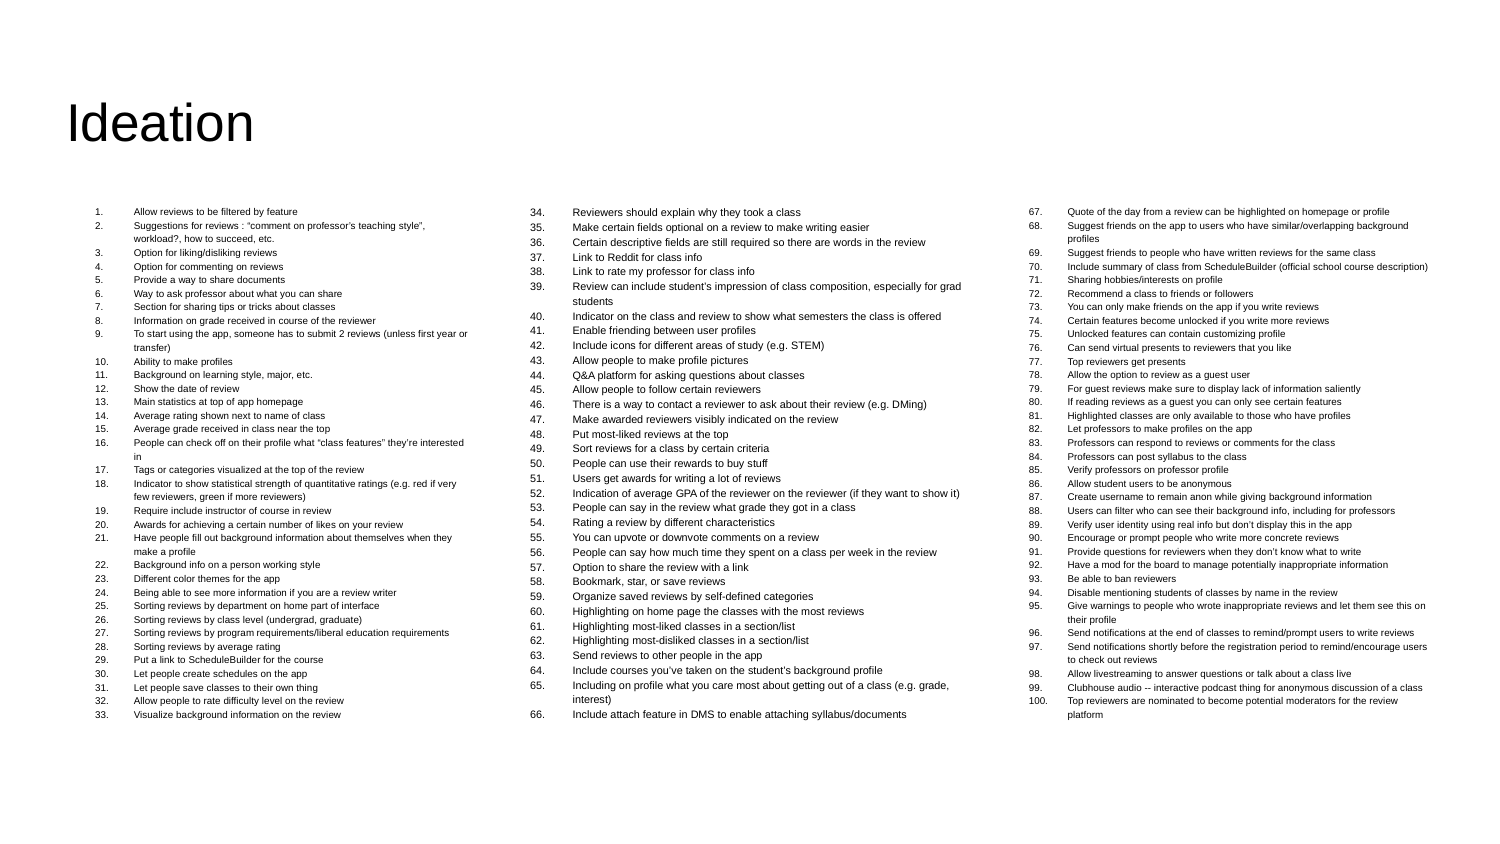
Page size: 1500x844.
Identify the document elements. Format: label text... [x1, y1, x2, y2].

list Allow reviews to be filtered by feature Suggestions for reviews : “comment on professor’s teaching style”, workload?, how to succeed, etc. Option for liking/disliking reviews Option for commenting on reviews Provide a way to share documents Way to ask professor about what you can share Section for sharing tips or tricks about classes Information on grade received in course of the reviewer To start using the app, someone has to submit 2 reviews (unless first year or transfer) Ability to make profiles Background on learning style, major, etc. Show the date of review Main statistics at top of app homepage Average rating shown next to name of class Average grade received in class near the top People can check off on their profile what “class features” they’re interested in Tags or categories visualized at the top of the review Indicator to show statistical strength of quantitative ratings (e.g. red if very few reviewers, green if more reviewers) Require include instructor of course in review Awards for achieving a certain number of likes on your review Have people fill out background information about themselves when they make a profile Background info on a person working style Different color themes for the app Being able to see more information if you are a review writer Sorting reviews by department on home part of interface Sorting reviews by class level (undergrad, graduate) Sorting reviews by program requirements/liberal education requirements Sorting reviews by average rating Put a link to ScheduleBuilder for the course Let people create schedules on the app Let people save classes to their own thing Allow people to rate difficulty level on the review Visualize background information on the review [51, 189, 483, 750]
list Reviewers should explain why they took a class Make certain fields optional on a review to make writing easier Certain descriptive fields are still required so there are words in the review Link to Reddit for class info Link to rate my professor for class info Review can include student’s impression of class composition, especially for grad students Indicator on the class and review to show what semesters the class is offered Enable friending between user profiles Include icons for different areas of study (e.g. STEM) Allow people to make profile pictures Q&A platform for asking questions about classes Allow people to follow certain reviewers There is a way to contact a reviewer to ask about their review (e.g. DMing) Make awarded reviewers visibly indicated on the review Put most-liked reviews at the top Sort reviews for a class by certain criteria People can use their rewards to buy stuff Users get awards for writing a lot of reviews Indication of average GPA of the reviewer on the reviewer (if they want to show it) People can say in the review what grade they got in a class Rating a review by different characteristics You can upvote or downvote comments on a review People can say how much time they spent on a class per week in the review Option to share the review with a link Bookmark, star, or save reviews Organize saved reviews by self-defined categories Highlighting on home page the classes with the most reviews Highlighting most-liked classes in a section/list Highlighting most-disliked classes in a section/list Send reviews to other people in the app Include courses you’ve taken on the student’s background profile Including on profile what you care most about getting out of a class (e.g. grade, interest) Include attach feature in DMS to enable attaching syllabus/documents [483, 189, 984, 750]
title Ideation [51, 72, 1449, 167]
list Quote of the day from a review can be highlighted on homepage or profile Suggest friends on the app to users who have similar/overlapping background profiles Suggest friends to people who have written reviews for the same class Include summary of class from ScheduleBuilder (official school course description) Sharing hobbies/interests on profile Recommend a class to friends or followers You can only make friends on the app if you write reviews Certain features become unlocked if you write more reviews Unlocked features can contain customizing profile Can send virtual presents to reviewers that you like Top reviewers get presents Allow the option to review as a guest user For guest reviews make sure to display lack of information saliently If reading reviews as a guest you can only see certain features Highlighted classes are only available to those who have profiles Let professors to make profiles on the app Professors can respond to reviews or comments for the class Professors can post syllabus to the class Verify professors on professor profile Allow student users to be anonymous Create username to remain anon while giving background information Users can filter who can see their background info, including for professors Verify user identity using real info but don’t display this in the app Encourage or prompt people who write more concrete reviews Provide questions for reviewers when they don’t know what to write Have a mod for the board to manage potentially inappropriate information Be able to ban reviewers Disable mentioning students of classes by name in the review Give warnings to people who wrote inappropriate reviews and let them see this on their profile Send notifications at the end of classes to remind/prompt users to write reviews Send notifications shortly before the registration period to remind/encourage users to check out reviews Allow livestreaming to answer questions or talk about a class live Clubhouse audio -- interactive podcast thing for anonymous discussion of a class Top reviewers are nominated to become potential moderators for the review platform [984, 189, 1449, 750]
